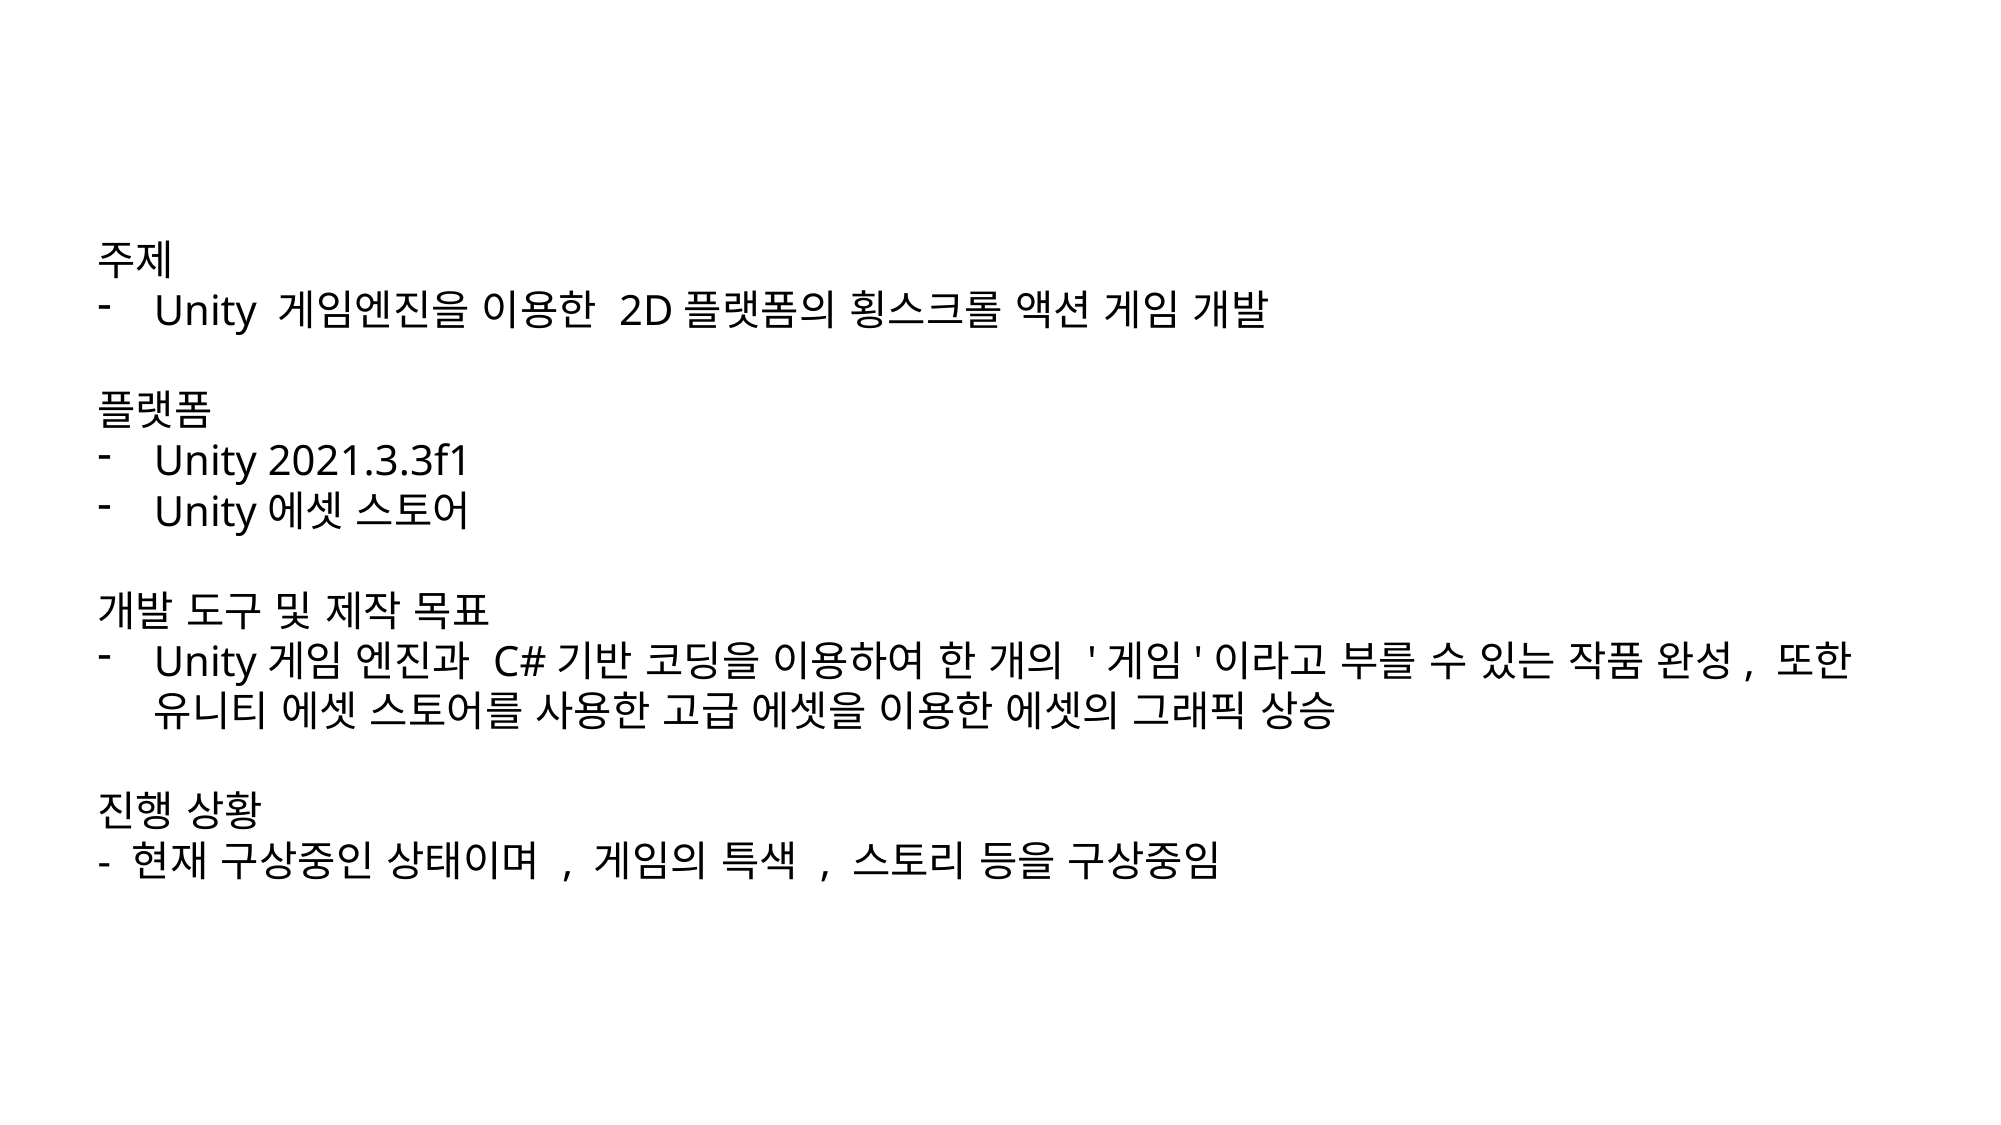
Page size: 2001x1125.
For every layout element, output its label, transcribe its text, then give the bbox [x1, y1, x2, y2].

text_box 주제 Unity 게임엔진을 이용한 2D플랫폼의 횡스크롤 액션 게임 개발 플랫폼 Unity 2021.3.3f1 Unity에셋 스토어 개발 도구 및 제작 목표 Unity게임 엔진과 C#기반 코딩을 이용하여 한 개의 '게임'이라고 부를 수 있는 작품 완성, 또한 유니티 에셋 스토어를 사용한 고급 에셋을 이용한 에셋의 그래픽 상승 진행 상황 - 현재 구상중인 상태이며 , 게임의 특색 , 스토리 등을 구상중임 [82, 226, 1919, 892]
